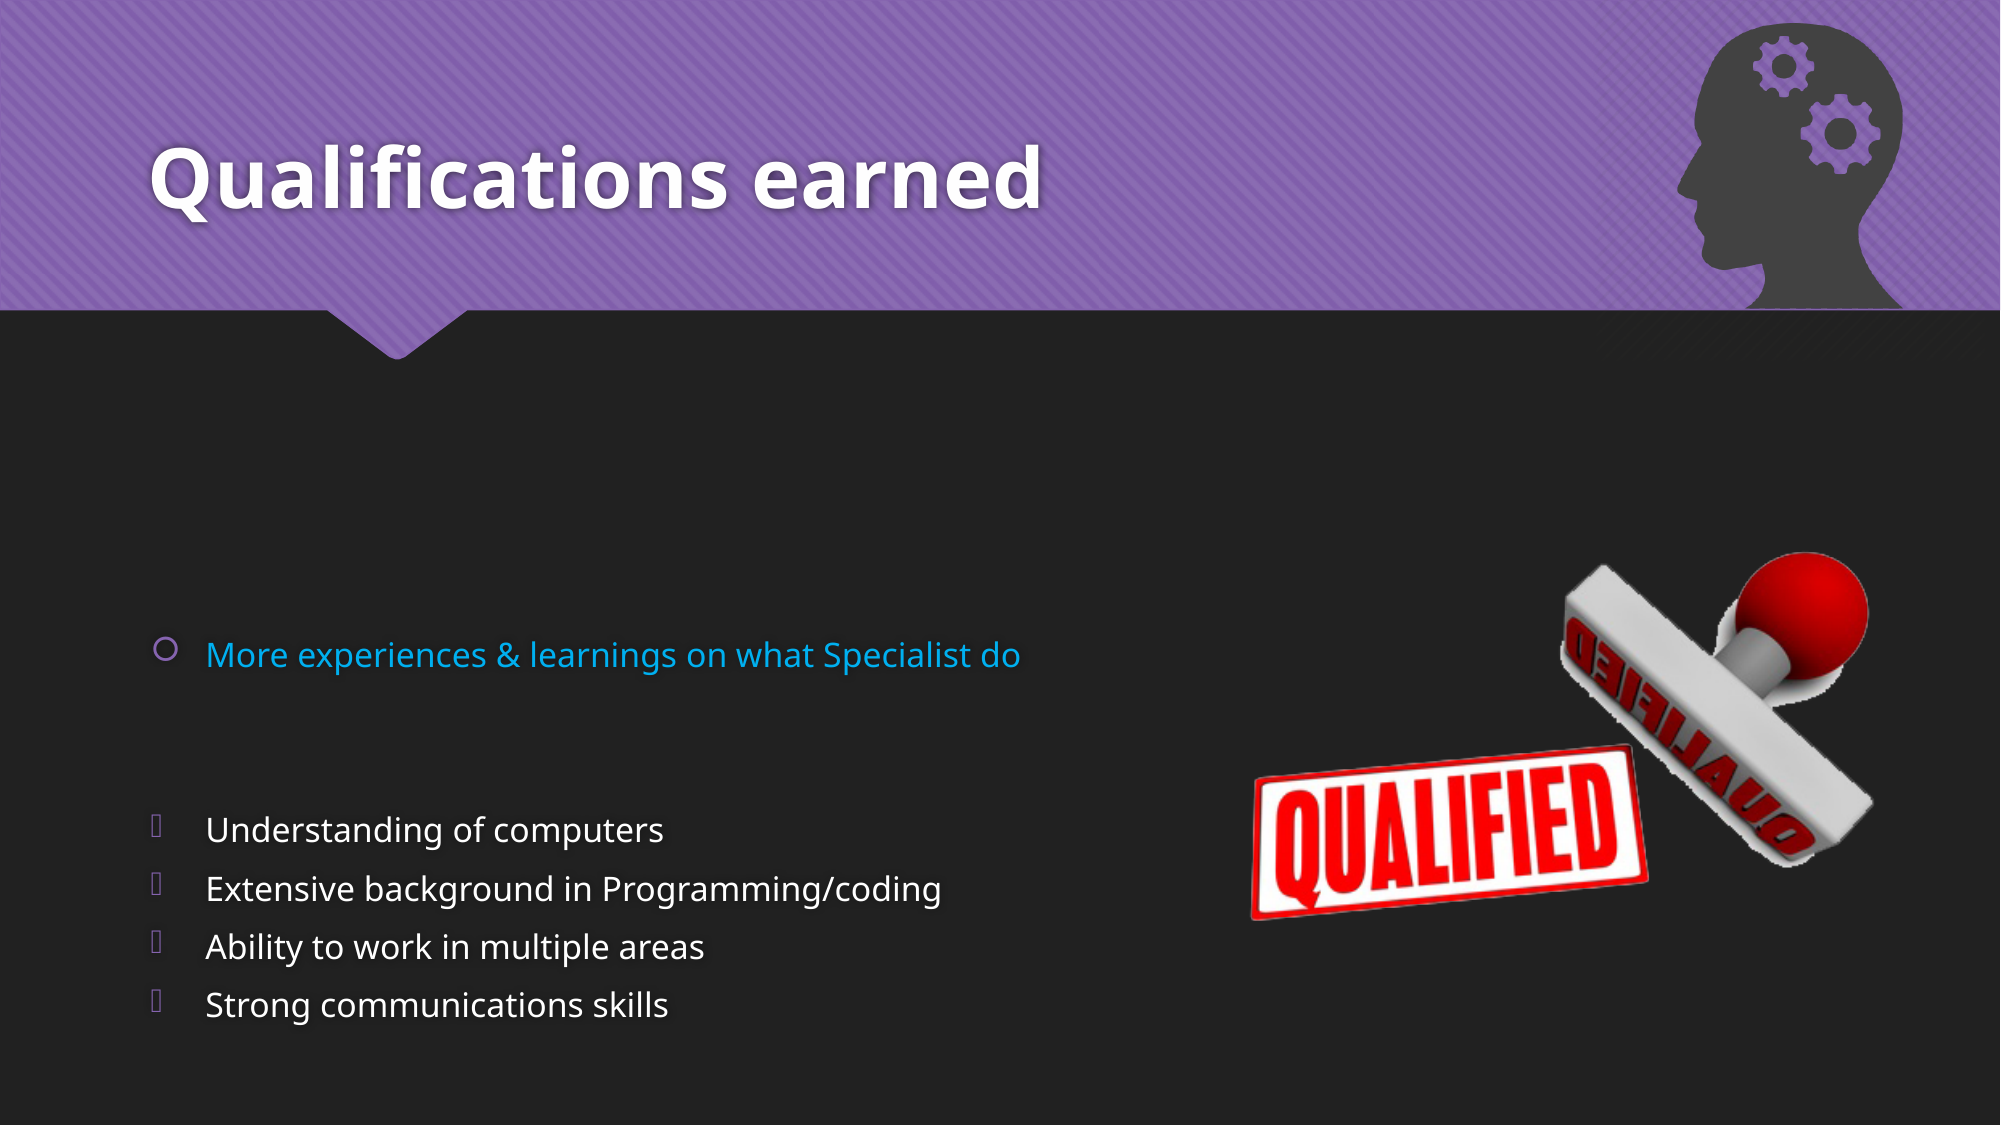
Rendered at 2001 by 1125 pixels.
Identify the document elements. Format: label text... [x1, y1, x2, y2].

list More experiences & learnings on what Specialist do Understanding of computers Extensive background in Programming/coding Ability to work in multiple areas Strong communications skills [135, 626, 1868, 1033]
picture [1592, 0, 1989, 364]
title Qualifications earned [132, 73, 1592, 233]
picture [1202, 518, 1916, 953]
